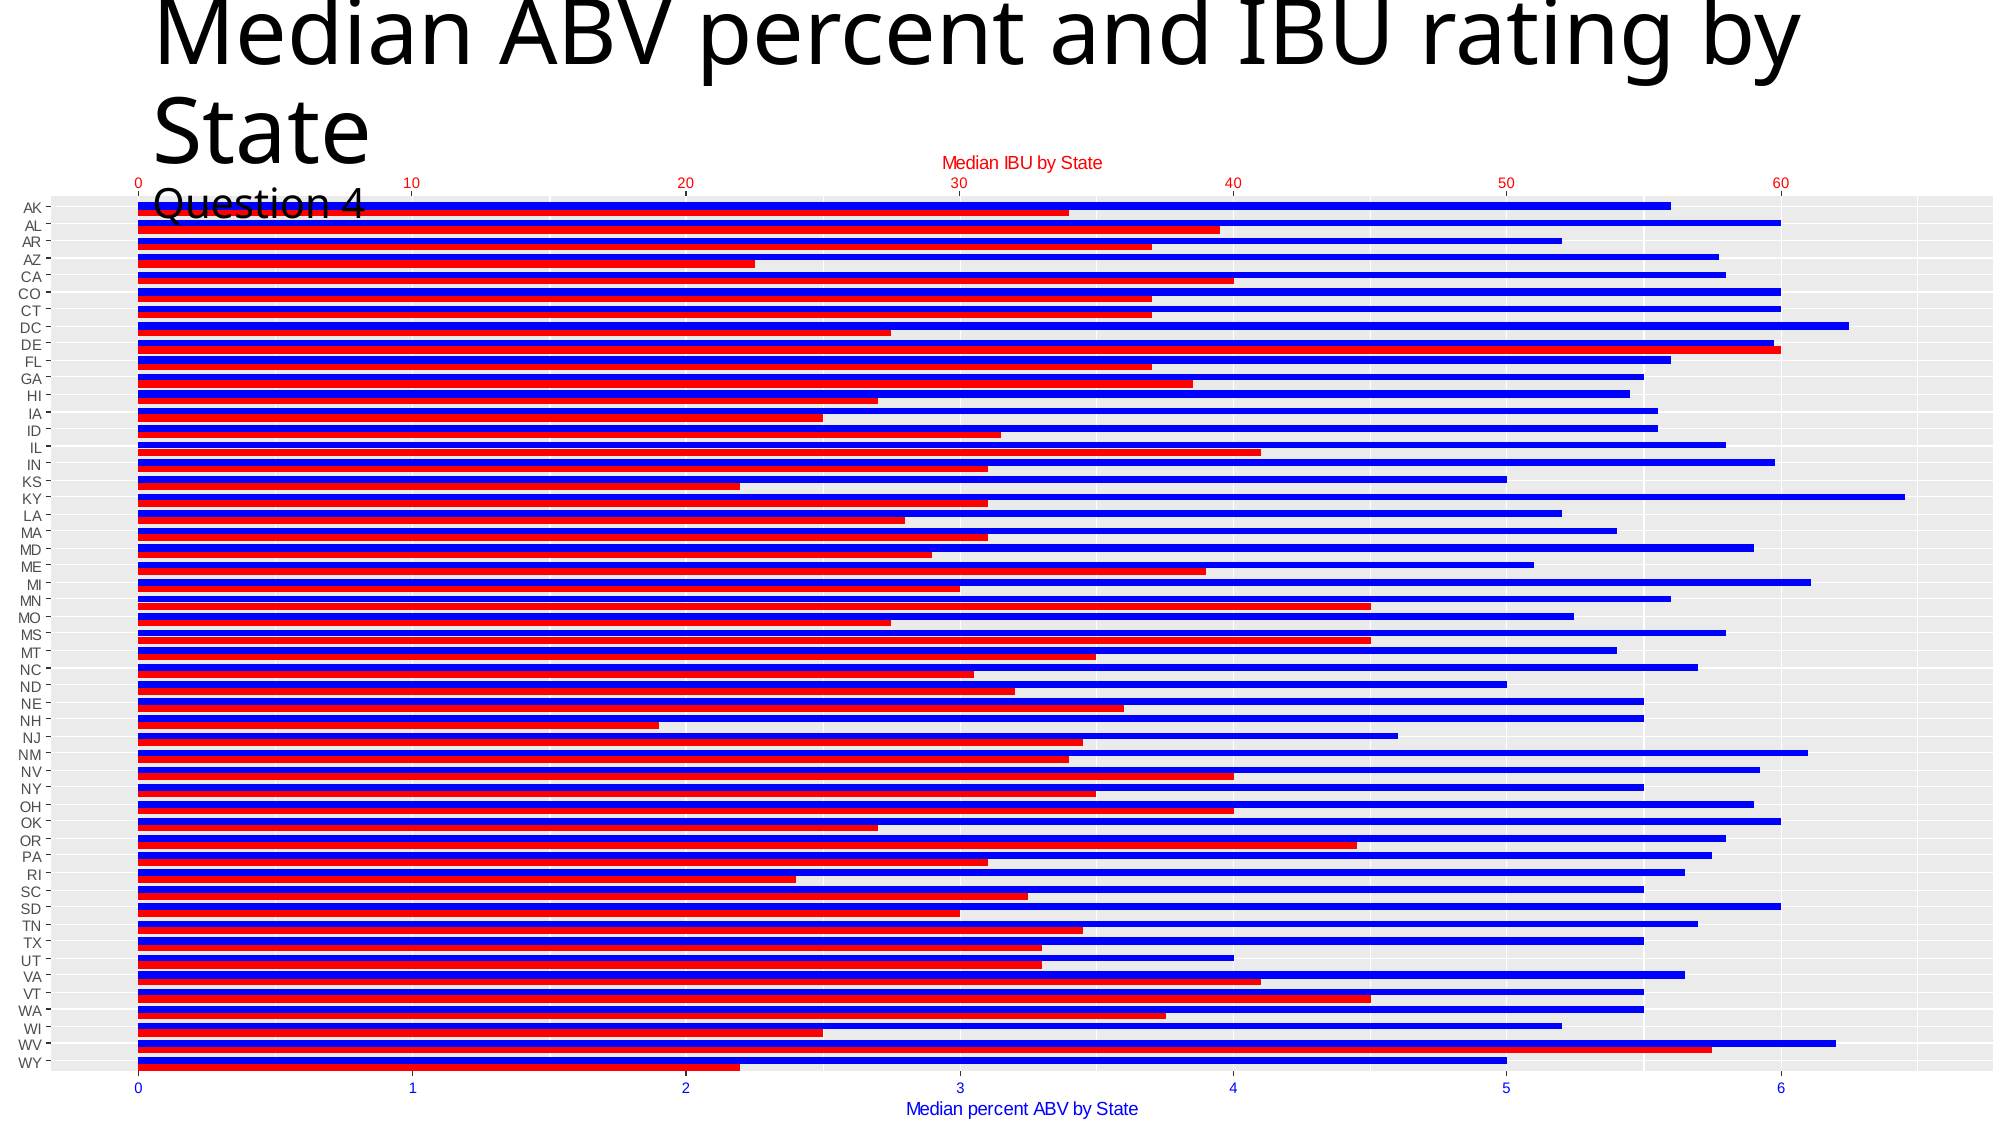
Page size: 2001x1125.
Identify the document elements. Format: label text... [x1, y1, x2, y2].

picture [0, 140, 2000, 1125]
title Median ABV percent and IBU rating by State Question 4 [137, 22, 1863, 140]
